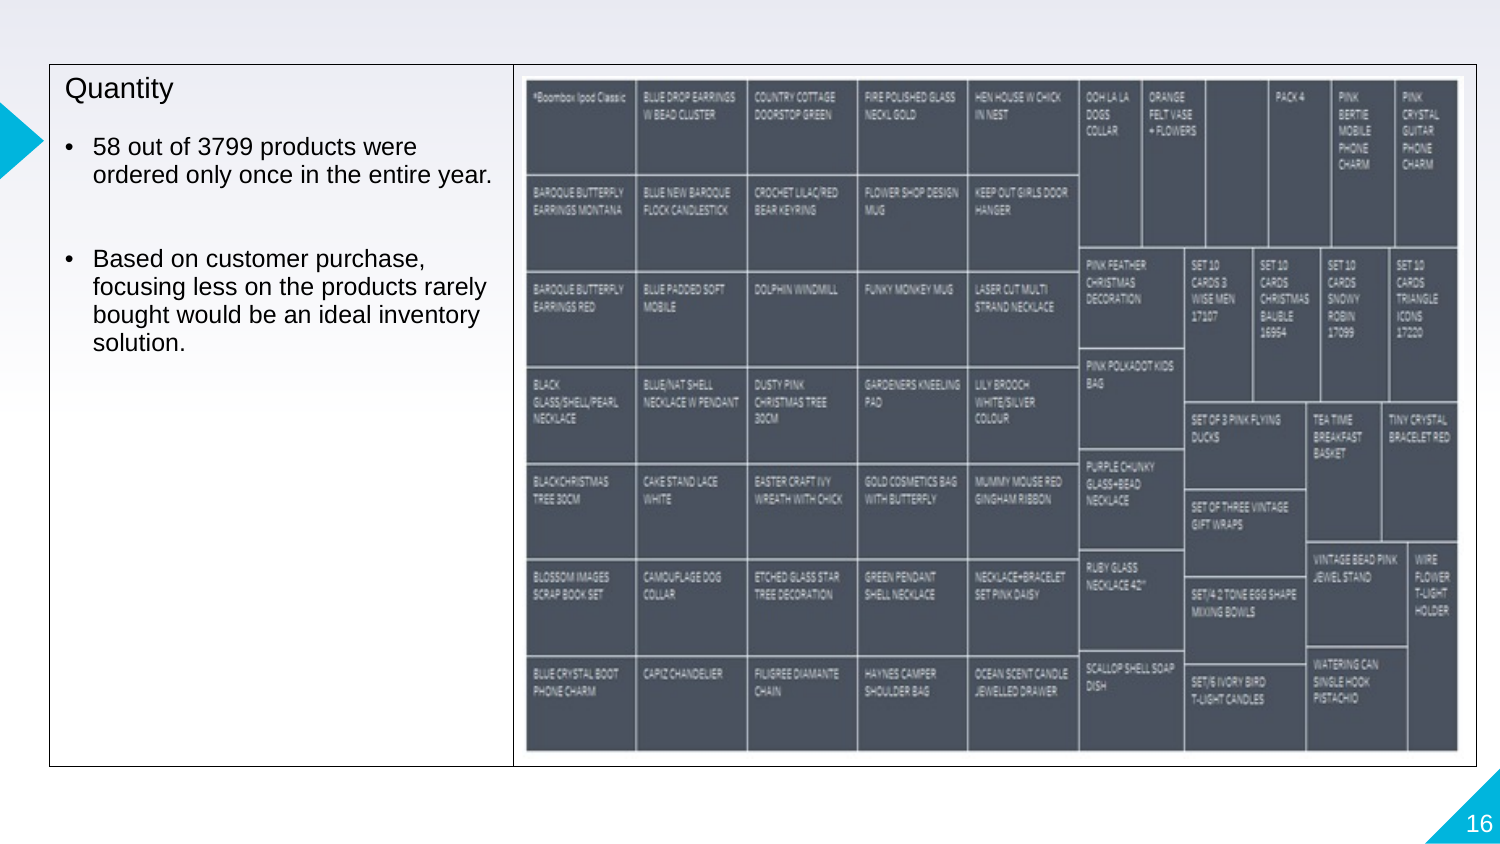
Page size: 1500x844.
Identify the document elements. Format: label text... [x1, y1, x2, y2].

picture [522, 76, 1464, 759]
slide_number 16 [1418, 760, 1494, 838]
table_header Quantity 58 out of 3799 products were ordered only once in the entire year. Based on customer purchase, focusing less on the products rarely bought would be an ideal inventory solution. [50, 65, 513, 766]
table_header [514, 65, 1476, 766]
